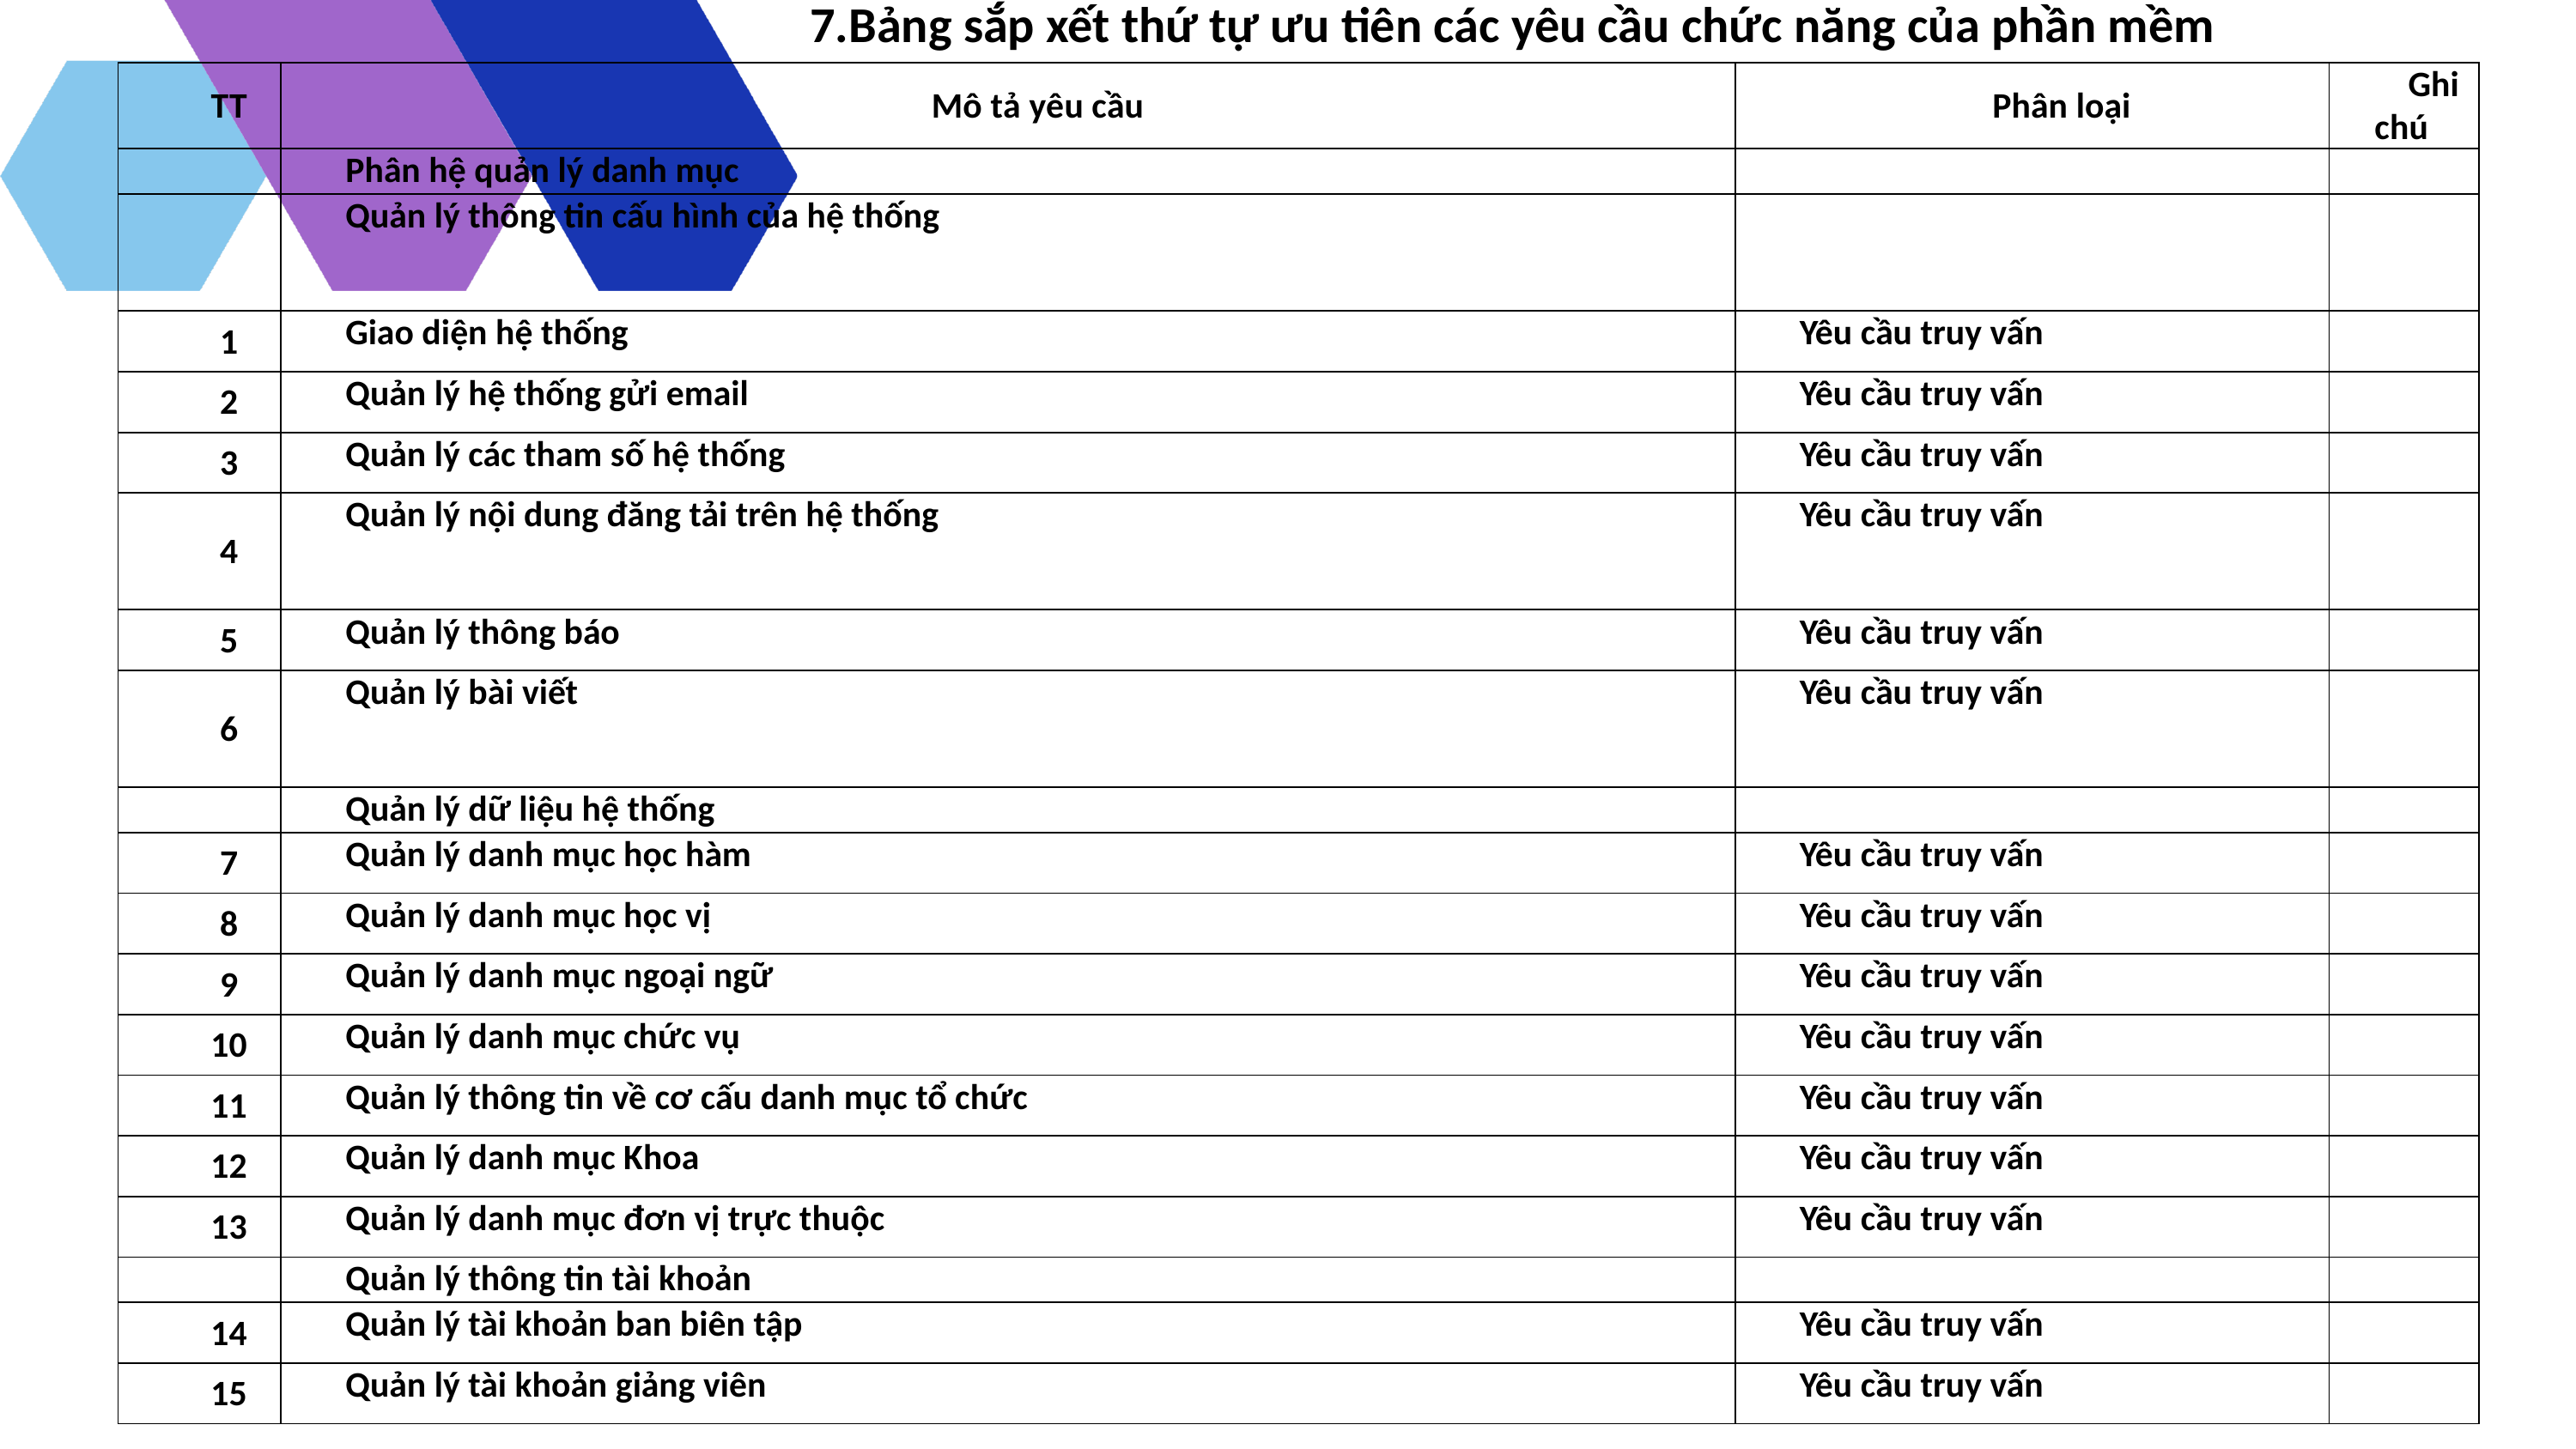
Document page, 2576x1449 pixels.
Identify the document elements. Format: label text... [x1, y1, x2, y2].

table_cell [2330, 955, 2478, 1014]
table_cell Quản lý danh mục học hàm [282, 834, 1735, 893]
table_cell 2 [118, 373, 280, 432]
table_cell Quản lý nội dung đăng tải trên hệ thống [282, 494, 1735, 609]
table_cell Quản lý dữ liệu hệ thống [282, 788, 1735, 832]
table_cell [118, 1258, 280, 1301]
table_cell [1736, 195, 2329, 310]
table_cell [2330, 1258, 2478, 1301]
table_cell [118, 149, 280, 193]
table_cell Quản lý thông tin cấu hình của hệ thống [282, 195, 1735, 310]
table_cell Quản lý bài viết [282, 671, 1735, 786]
table_cell [2330, 671, 2478, 786]
table_cell Yêu cầu truy vấn [1736, 1197, 2329, 1257]
table_cell [2330, 195, 2478, 310]
table_cell 12 [118, 1137, 280, 1196]
table_cell 1 [118, 312, 280, 371]
table_cell Yêu cầu truy vấn [1736, 1303, 2329, 1362]
table_header Ghi chú [2330, 64, 2478, 148]
table_cell Quản lý danh mục chức vụ [282, 1016, 1735, 1075]
table_cell Yêu cầu truy vấn [1736, 312, 2329, 371]
table_cell [2330, 1197, 2478, 1257]
table_cell 14 [118, 1303, 280, 1362]
table_cell Quản lý thông tin tài khoản [282, 1258, 1735, 1301]
table_cell Yêu cầu truy vấn [1736, 834, 2329, 893]
table_cell [2330, 1016, 2478, 1075]
table_cell Quản lý thông tin về cơ cấu danh mục tổ chức [282, 1076, 1735, 1135]
table_cell [2330, 788, 2478, 832]
table_cell Quản lý danh mục ngoại ngữ [282, 955, 1735, 1014]
table_cell Quản lý các tham số hệ thống [282, 433, 1735, 492]
table_cell [2330, 312, 2478, 371]
text_box [0, 0, 798, 291]
table_cell Quản lý danh mục học vị [282, 894, 1735, 953]
table_cell [1736, 149, 2329, 193]
text_box 7.Bảng sắp xết thứ tự ưu tiên các yêu cầu chức năng của phần mềm [797, 0, 2277, 59]
table_cell Quản lý tài khoản giảng viên [282, 1364, 1735, 1423]
table_cell [2330, 894, 2478, 953]
table_cell Yêu cầu truy vấn [1736, 610, 2329, 670]
table_cell Giao diện hệ thống [282, 312, 1735, 371]
table_cell [2330, 1303, 2478, 1362]
table_cell [2330, 373, 2478, 432]
table_cell 15 [118, 1364, 280, 1423]
table_cell Quản lý thông báo [282, 610, 1735, 670]
table_cell 8 [118, 894, 280, 953]
table_cell [118, 788, 280, 832]
table_cell 11 [118, 1076, 280, 1135]
table_cell 7 [118, 834, 280, 893]
table_cell 4 [118, 494, 280, 609]
table_cell [2330, 1076, 2478, 1135]
table_cell 5 [118, 610, 280, 670]
table_cell [2330, 1137, 2478, 1196]
table_cell Quản lý danh mục đơn vị trực thuộc [282, 1197, 1735, 1257]
table_cell Yêu cầu truy vấn [1736, 373, 2329, 432]
table_header Mô tả yêu cầu [282, 64, 1735, 148]
table_cell Yêu cầu truy vấn [1736, 1016, 2329, 1075]
table_cell [2330, 610, 2478, 670]
table_cell Phân hệ quản lý danh mục [282, 149, 1735, 193]
table_cell 10 [118, 1016, 280, 1075]
table_header Phân loại [1736, 64, 2329, 148]
table_cell Yêu cầu truy vấn [1736, 1364, 2329, 1423]
table_cell Yêu cầu truy vấn [1736, 894, 2329, 953]
table_cell Yêu cầu truy vấn [1736, 433, 2329, 492]
table_cell [1736, 788, 2329, 832]
table_cell Yêu cầu truy vấn [1736, 1137, 2329, 1196]
table_cell Yêu cầu truy vấn [1736, 1076, 2329, 1135]
table_cell [2330, 1364, 2478, 1423]
table_cell Quản lý danh mục Khoa [282, 1137, 1735, 1196]
table_cell [2330, 834, 2478, 893]
table_cell [2330, 494, 2478, 609]
table_cell 3 [118, 433, 280, 492]
table_cell 13 [118, 1197, 280, 1257]
table_header TT [118, 64, 280, 148]
table_cell Quản lý hệ thống gửi email [282, 373, 1735, 432]
table_cell [1736, 1258, 2329, 1301]
table_cell Yêu cầu truy vấn [1736, 955, 2329, 1014]
table_cell Yêu cầu truy vấn [1736, 494, 2329, 609]
table_cell 6 [118, 671, 280, 786]
table_cell Quản lý tài khoản ban biên tập [282, 1303, 1735, 1362]
table_cell [2330, 149, 2478, 193]
table_cell Yêu cầu truy vấn [1736, 671, 2329, 786]
table_cell [118, 195, 280, 310]
table_cell 9 [118, 955, 280, 1014]
table_cell [2330, 433, 2478, 492]
